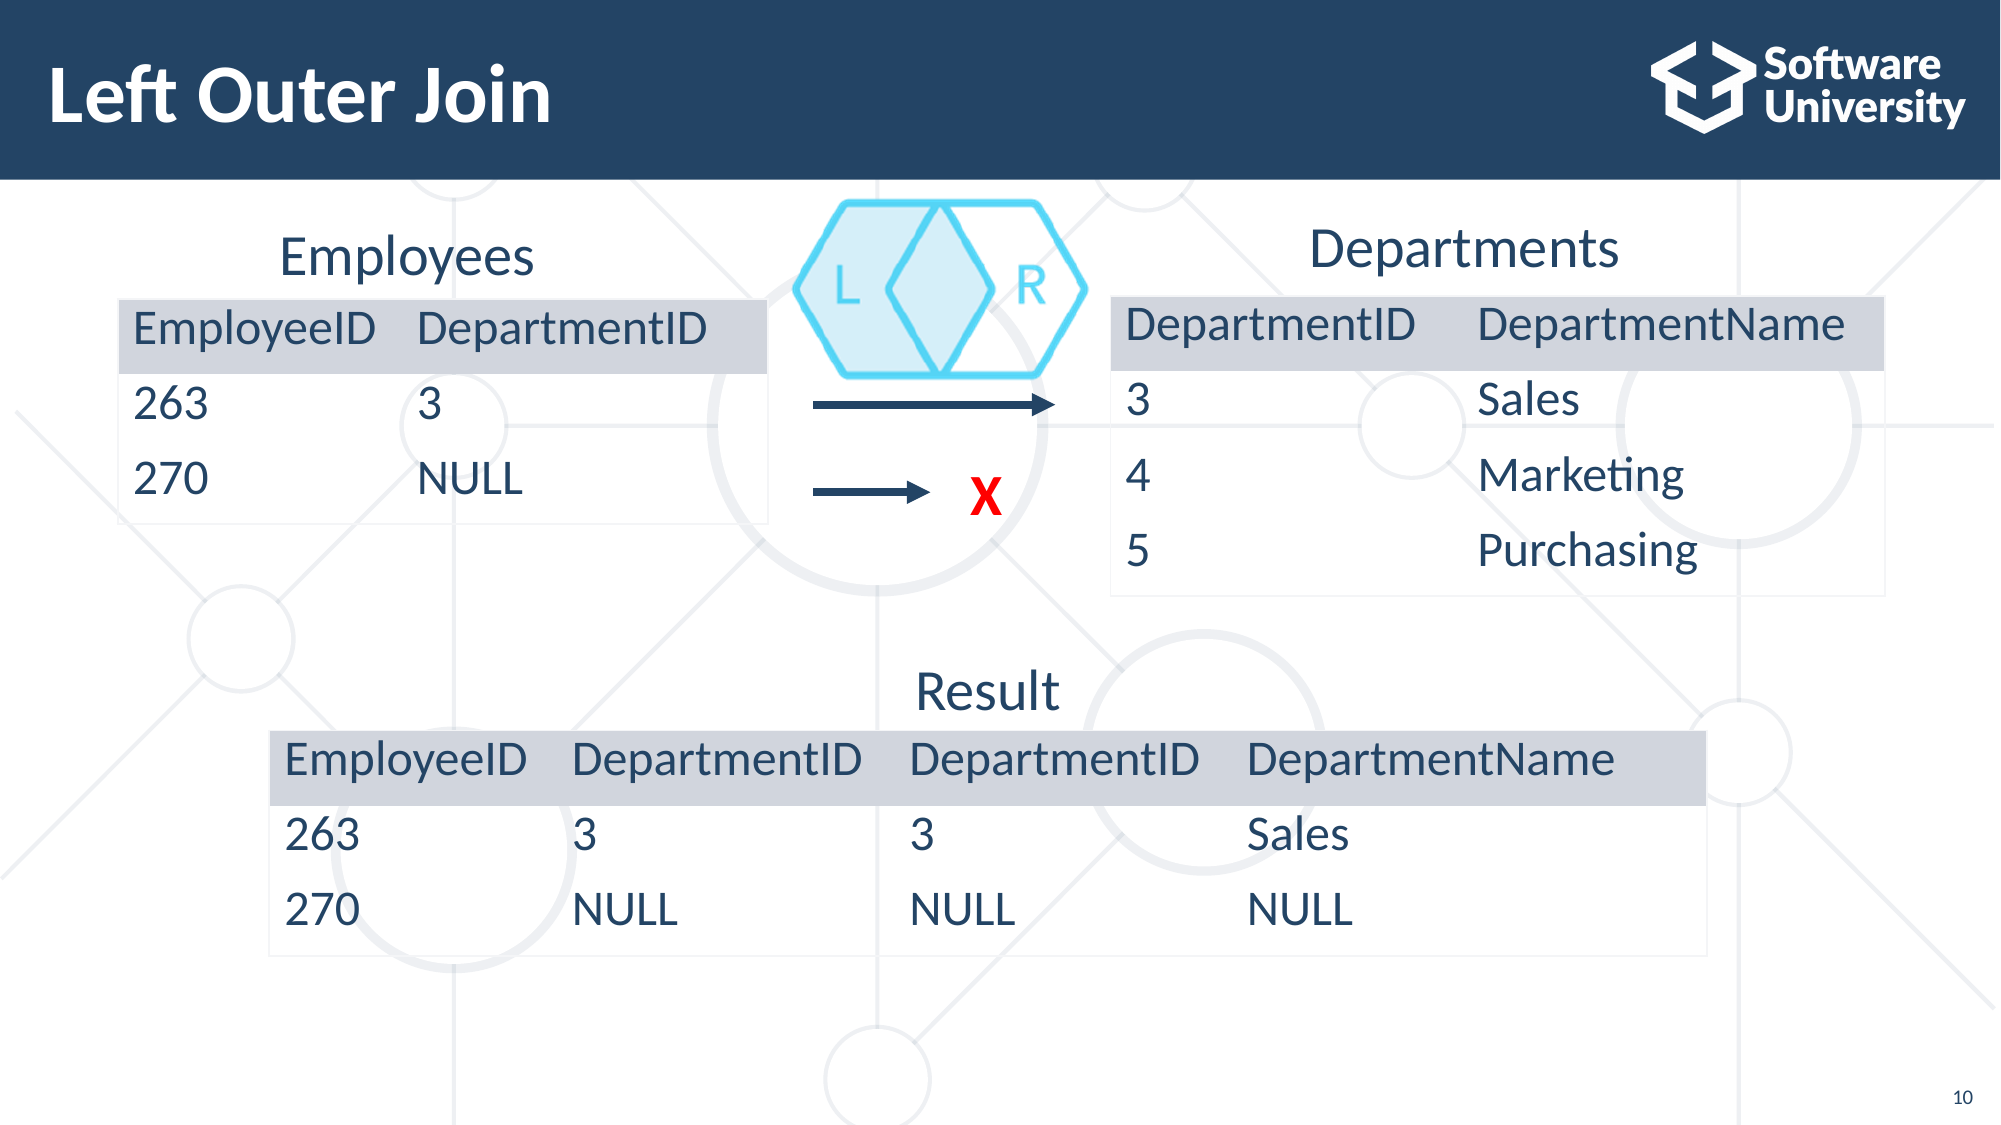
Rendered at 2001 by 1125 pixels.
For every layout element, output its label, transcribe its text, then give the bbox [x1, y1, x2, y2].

slide_number 10 [1927, 1067, 1989, 1117]
picture [1651, 41, 1966, 134]
table_header DepartmentID [894, 731, 1232, 806]
table_cell NULL [1232, 881, 1706, 955]
table_cell Sales [1462, 371, 1884, 446]
table_cell NULL [557, 881, 894, 955]
table_header DepartmentName [1462, 297, 1884, 371]
table_header DepartmentID [402, 300, 767, 374]
text_box Departments [1294, 202, 1636, 287]
table_cell 4 [1111, 446, 1462, 521]
table_cell 3 [402, 374, 767, 449]
table_cell 3 [557, 806, 894, 881]
table_header DepartmentName [1232, 731, 1706, 806]
table_cell 3 [894, 806, 1232, 881]
table_cell 3 [1111, 371, 1462, 446]
table_cell NULL [894, 881, 1232, 955]
table_cell Sales [1232, 806, 1706, 881]
picture [778, 189, 1099, 387]
text_box X [955, 449, 1018, 535]
table_cell Marketing [1462, 446, 1884, 521]
table_cell 270 [119, 449, 402, 523]
table_cell NULL [402, 449, 767, 523]
table_header EmployeeID [119, 300, 402, 374]
table_header EmployeeID [270, 731, 557, 806]
text_box Result [900, 644, 1076, 730]
table_cell 270 [270, 881, 557, 955]
table_cell Purchasing [1462, 521, 1884, 595]
table_header DepartmentID [557, 731, 894, 806]
table_cell 5 [1111, 521, 1462, 595]
table_cell 263 [119, 374, 402, 449]
table_cell 263 [270, 806, 557, 881]
table_header DepartmentID [1111, 297, 1462, 371]
text_box Employees [264, 210, 551, 295]
title Left Outer Join [31, 16, 1625, 162]
